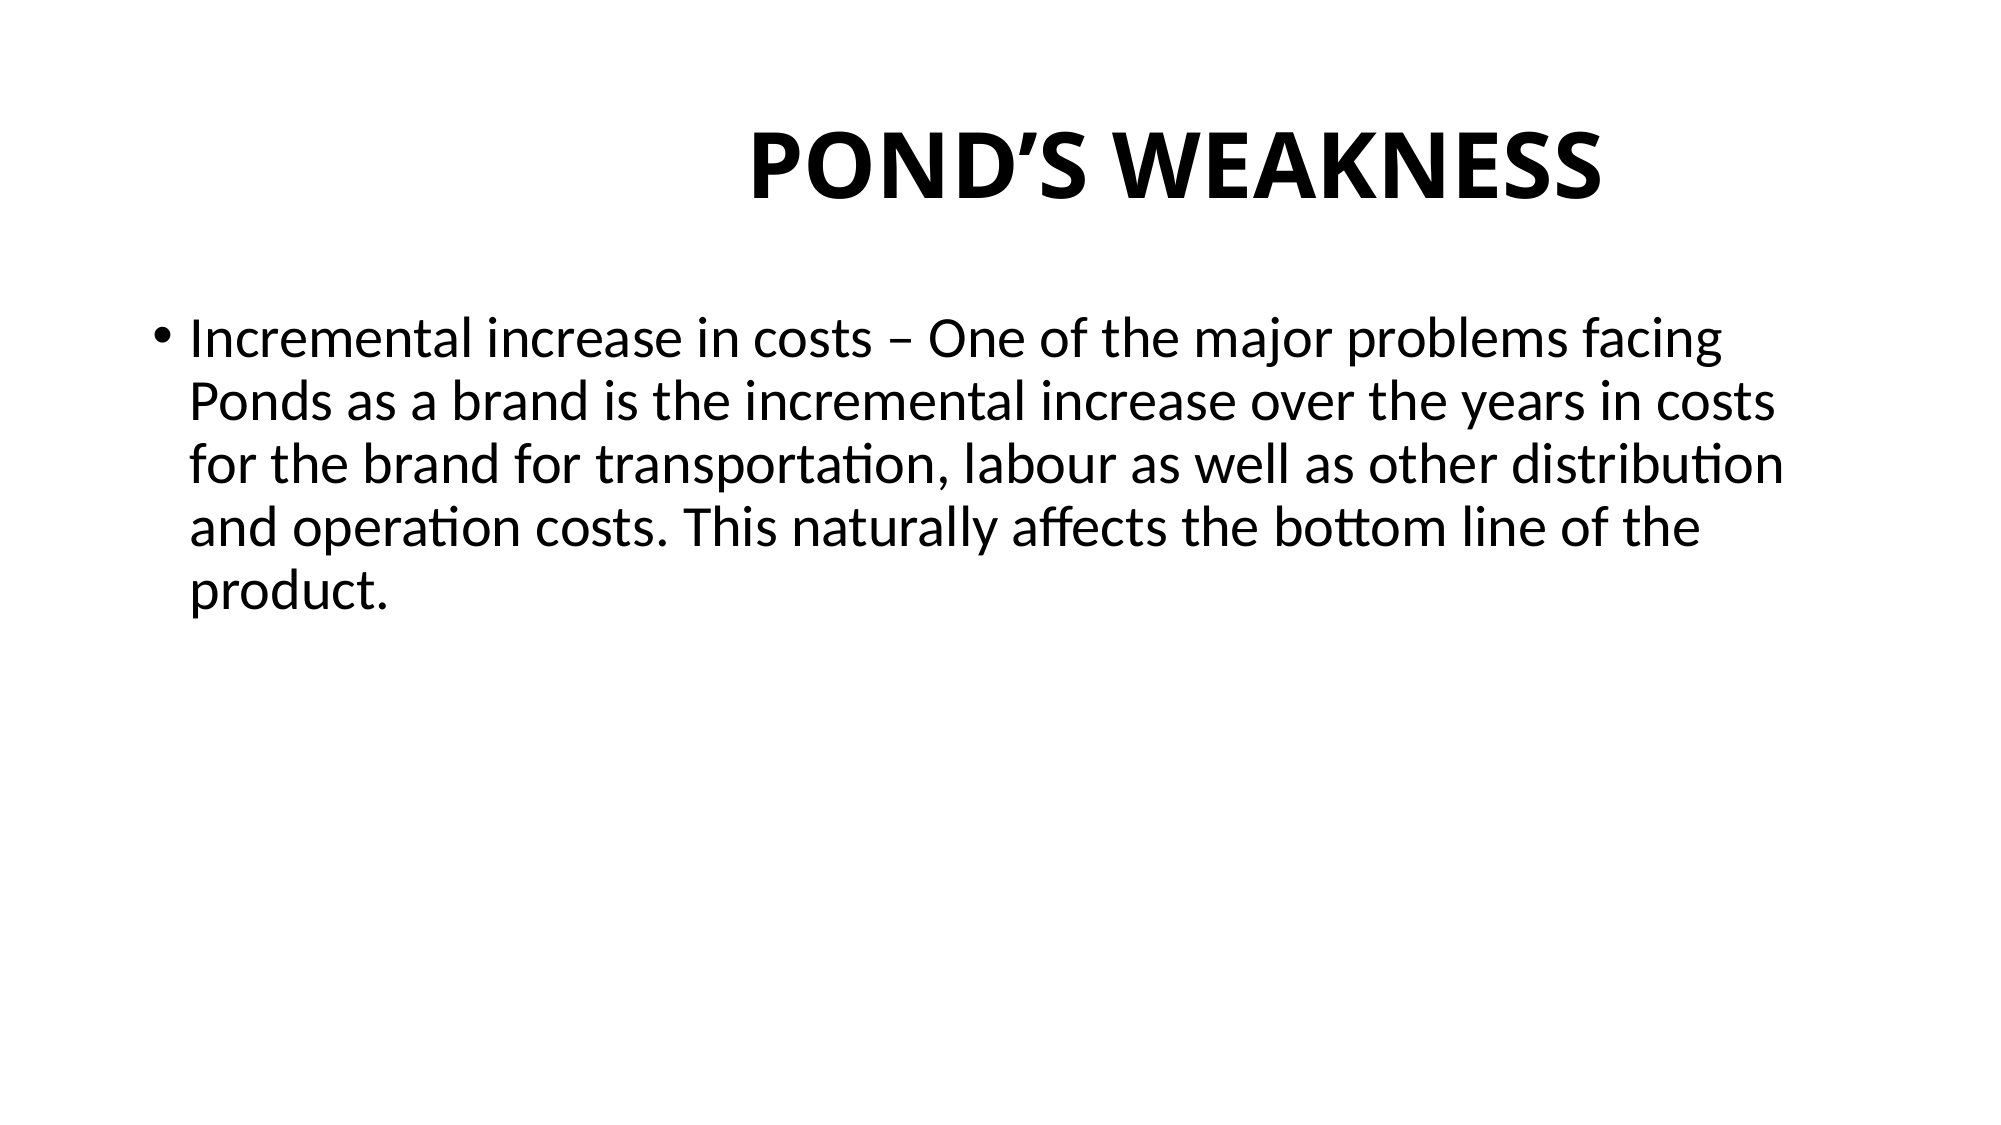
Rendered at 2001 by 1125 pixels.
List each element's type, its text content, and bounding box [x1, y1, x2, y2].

title POND’S WEAKNESS [137, 59, 1863, 278]
list Incremental increase in costs – One of the major problems facing Ponds as a brand is the incremental increase over the years in costs for the brand for transportation, labour as well as other distribution and operation costs. This naturally affects the bottom line of the product. [137, 299, 1863, 1014]
